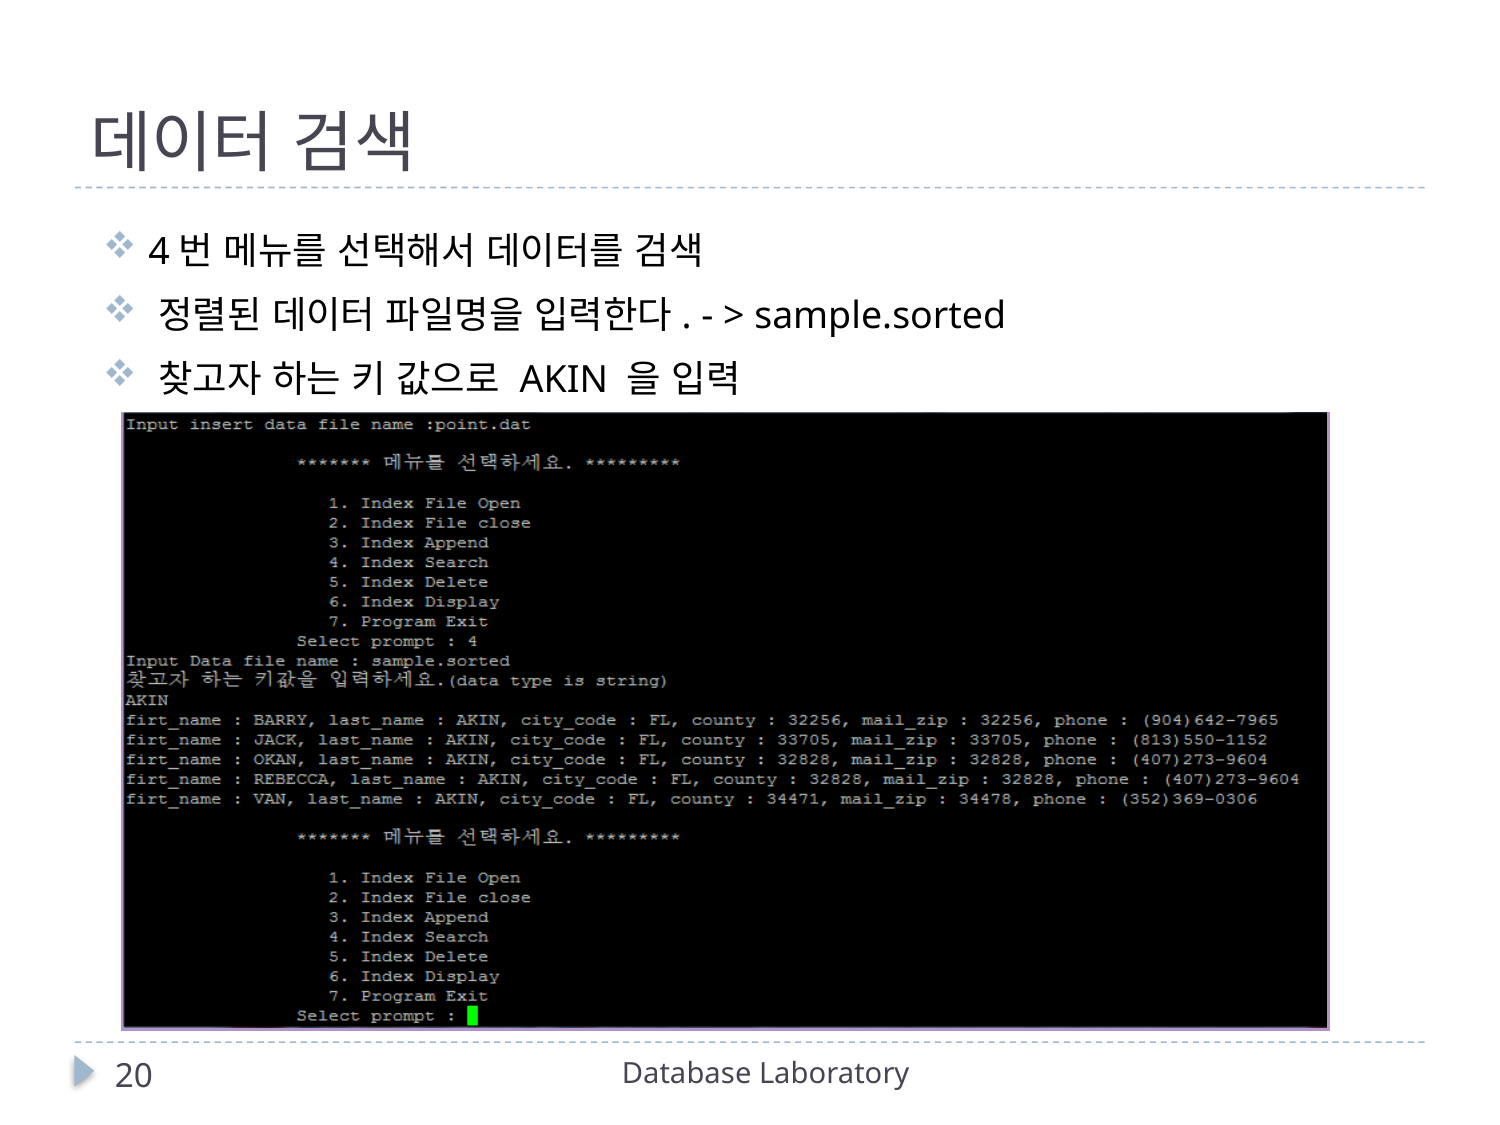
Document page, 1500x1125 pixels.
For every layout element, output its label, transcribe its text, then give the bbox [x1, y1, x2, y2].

text_box 4번 메뉴를 선택해서 데이터를 검색 정렬된 데이터 파일명을 입력한다. - > sample.sorted 찾고자 하는 키 값으로 AKIN 을 입력 [88, 219, 1424, 408]
title 데이터 검색 [74, 24, 1426, 188]
picture [123, 412, 1327, 1028]
